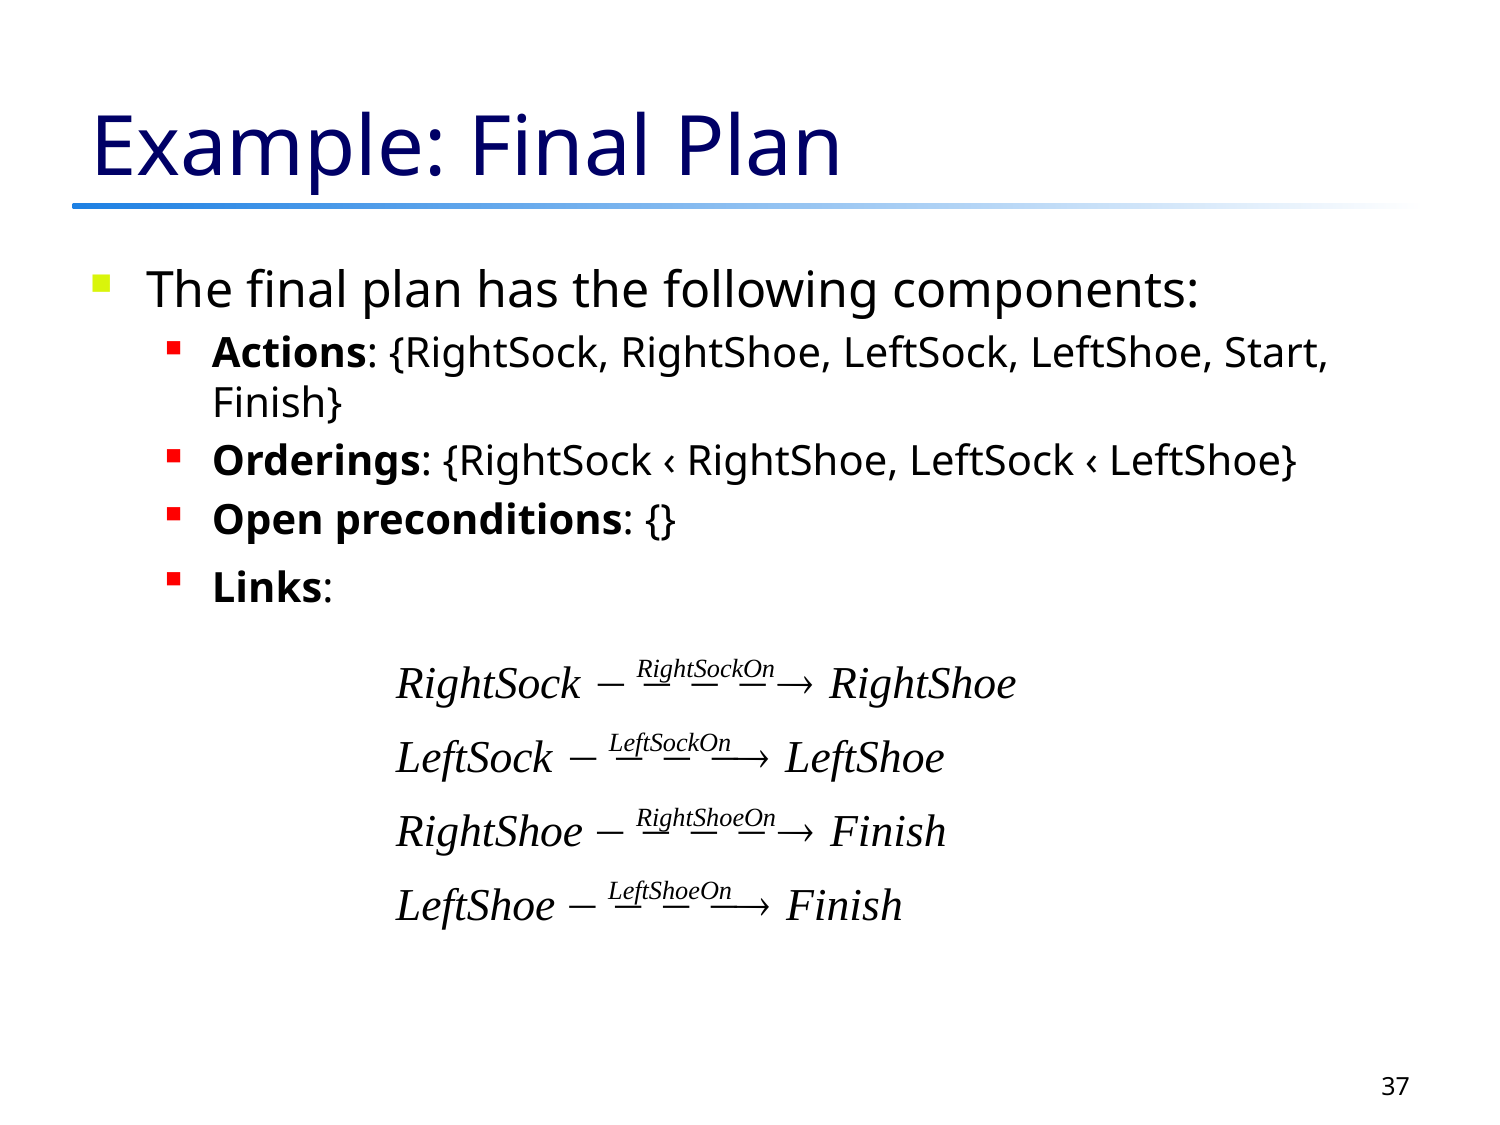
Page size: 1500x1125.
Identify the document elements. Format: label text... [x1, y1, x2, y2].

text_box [387, 649, 1026, 939]
list The final plan has the following components: Actions: {RightSock, RightShoe, LeftSock, LeftShoe, Start, Finish} Orderings: {RightSock ‹ RightShoe, LeftSock ‹ LeftShoe} Open preconditions: {} Links: [75, 249, 1463, 1006]
slide_number 37 [1112, 1037, 1426, 1113]
title Example: Final Plan [75, 12, 1468, 200]
